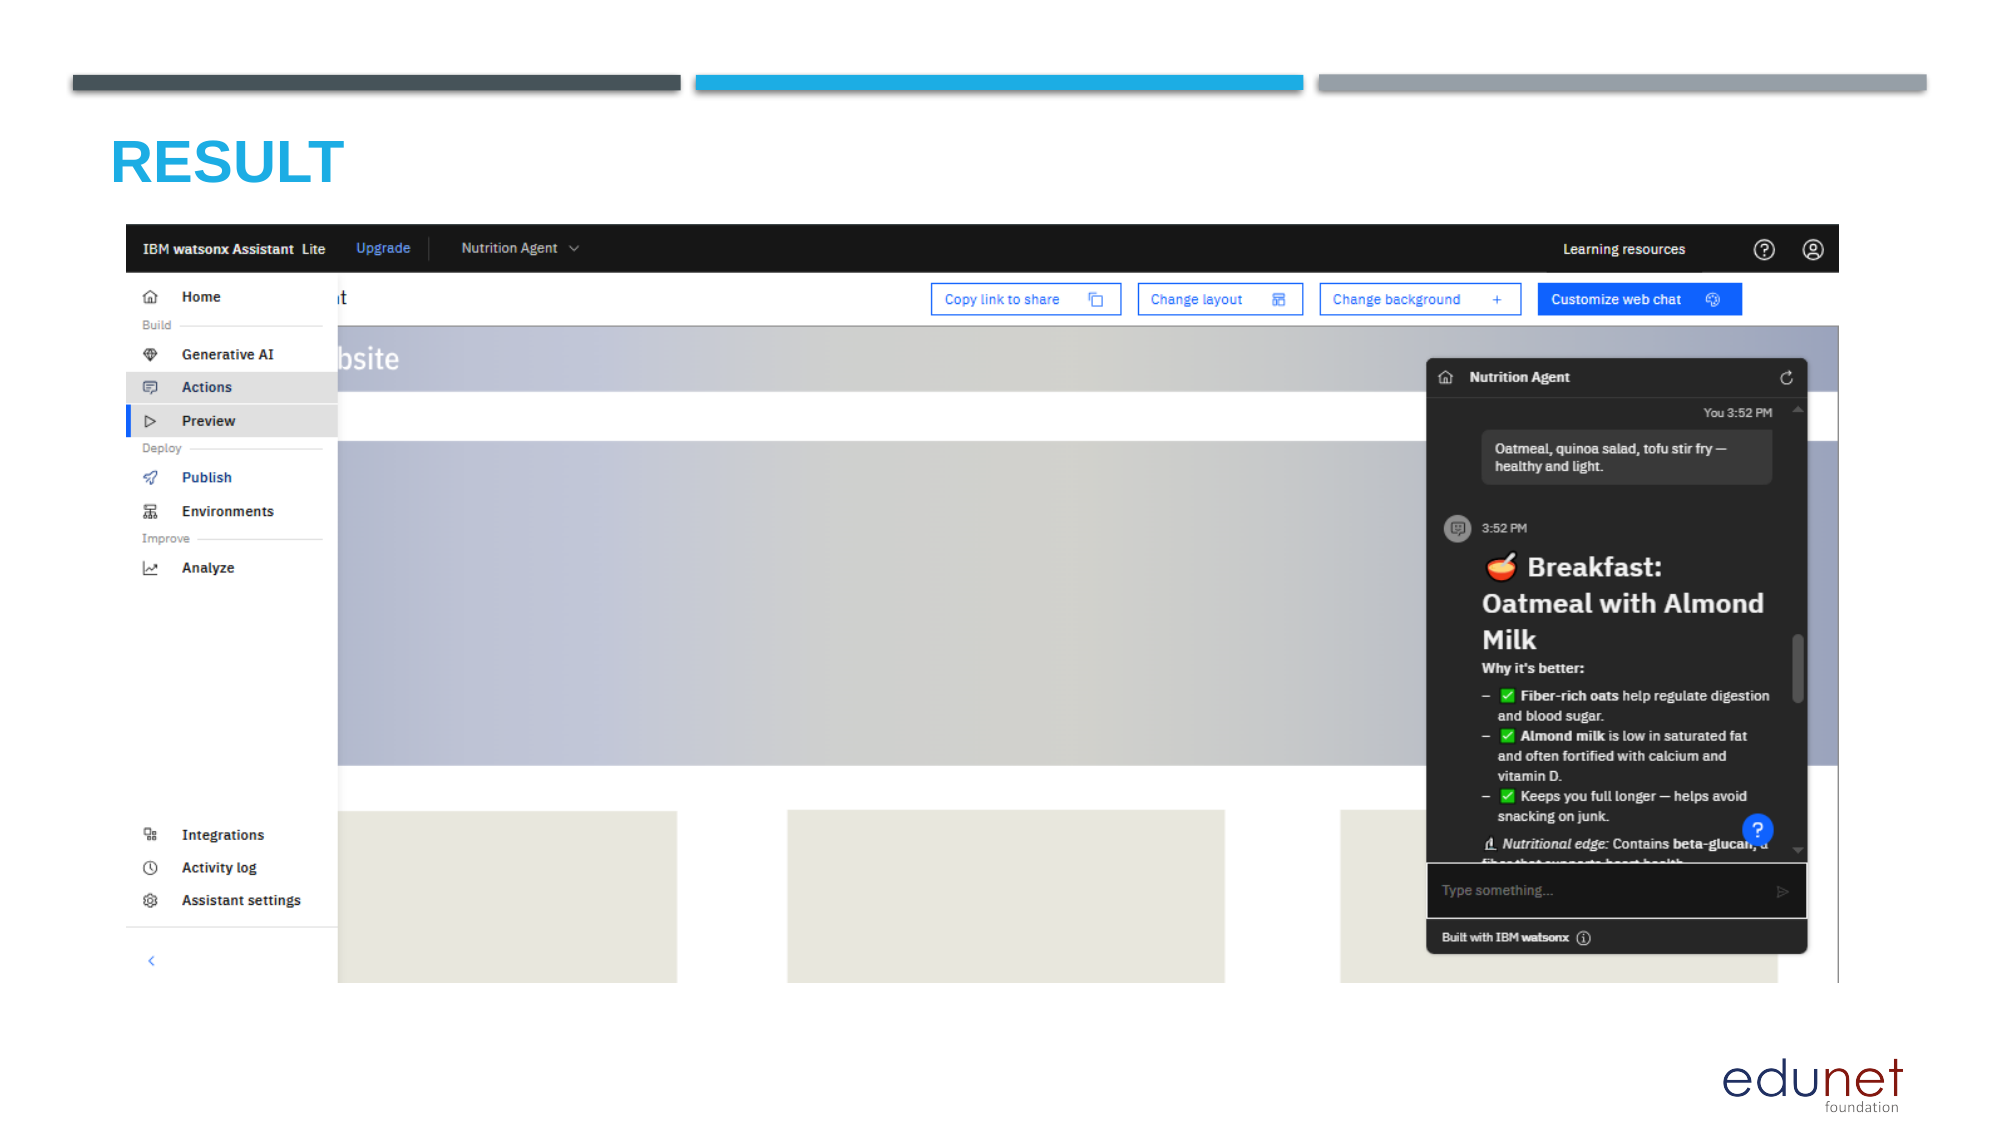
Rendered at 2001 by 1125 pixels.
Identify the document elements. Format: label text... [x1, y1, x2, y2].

picture [1719, 1056, 1905, 1116]
picture [126, 223, 1839, 983]
title Result [95, 115, 1905, 203]
